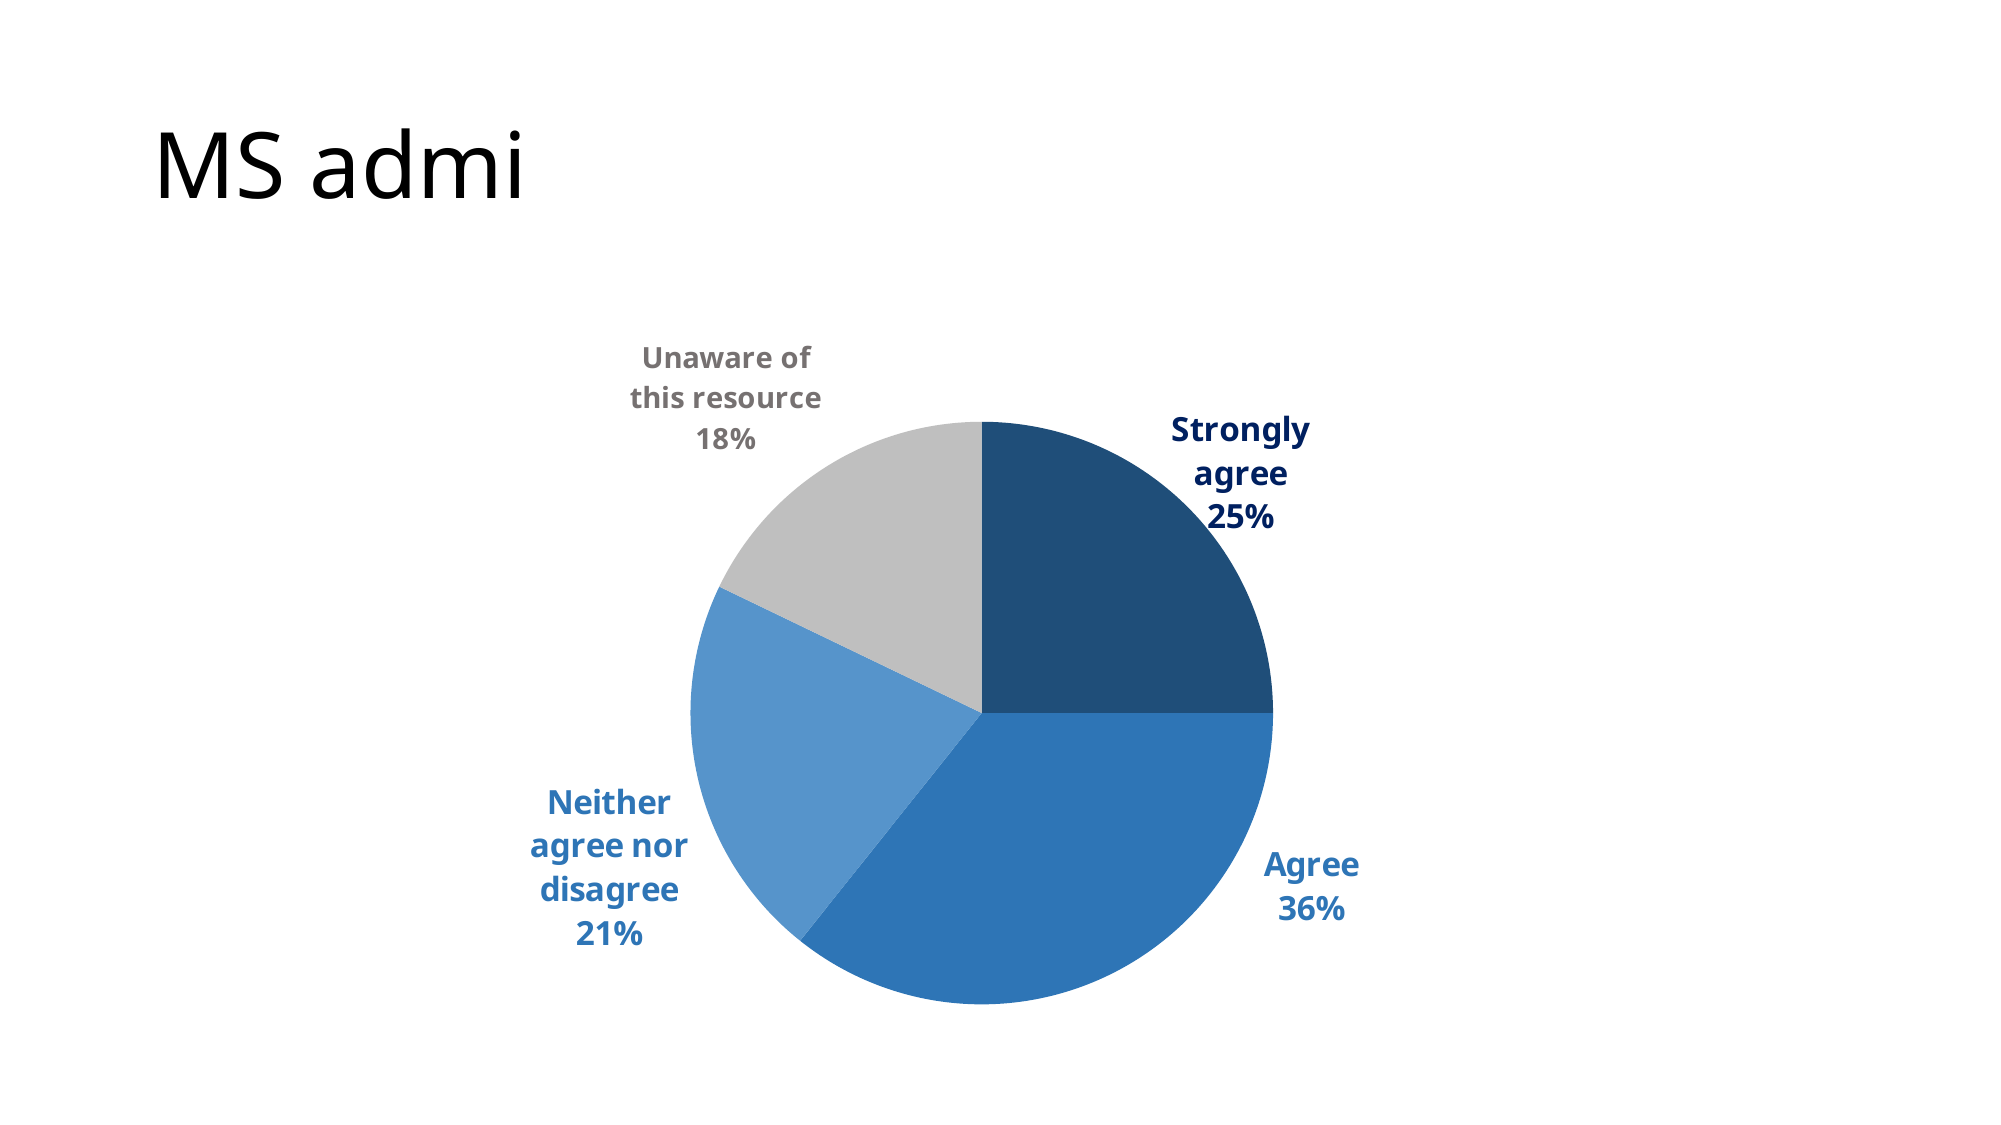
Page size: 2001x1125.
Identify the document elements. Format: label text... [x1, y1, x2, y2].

title MS admi [137, 59, 1863, 278]
chart [371, 277, 1489, 1125]
